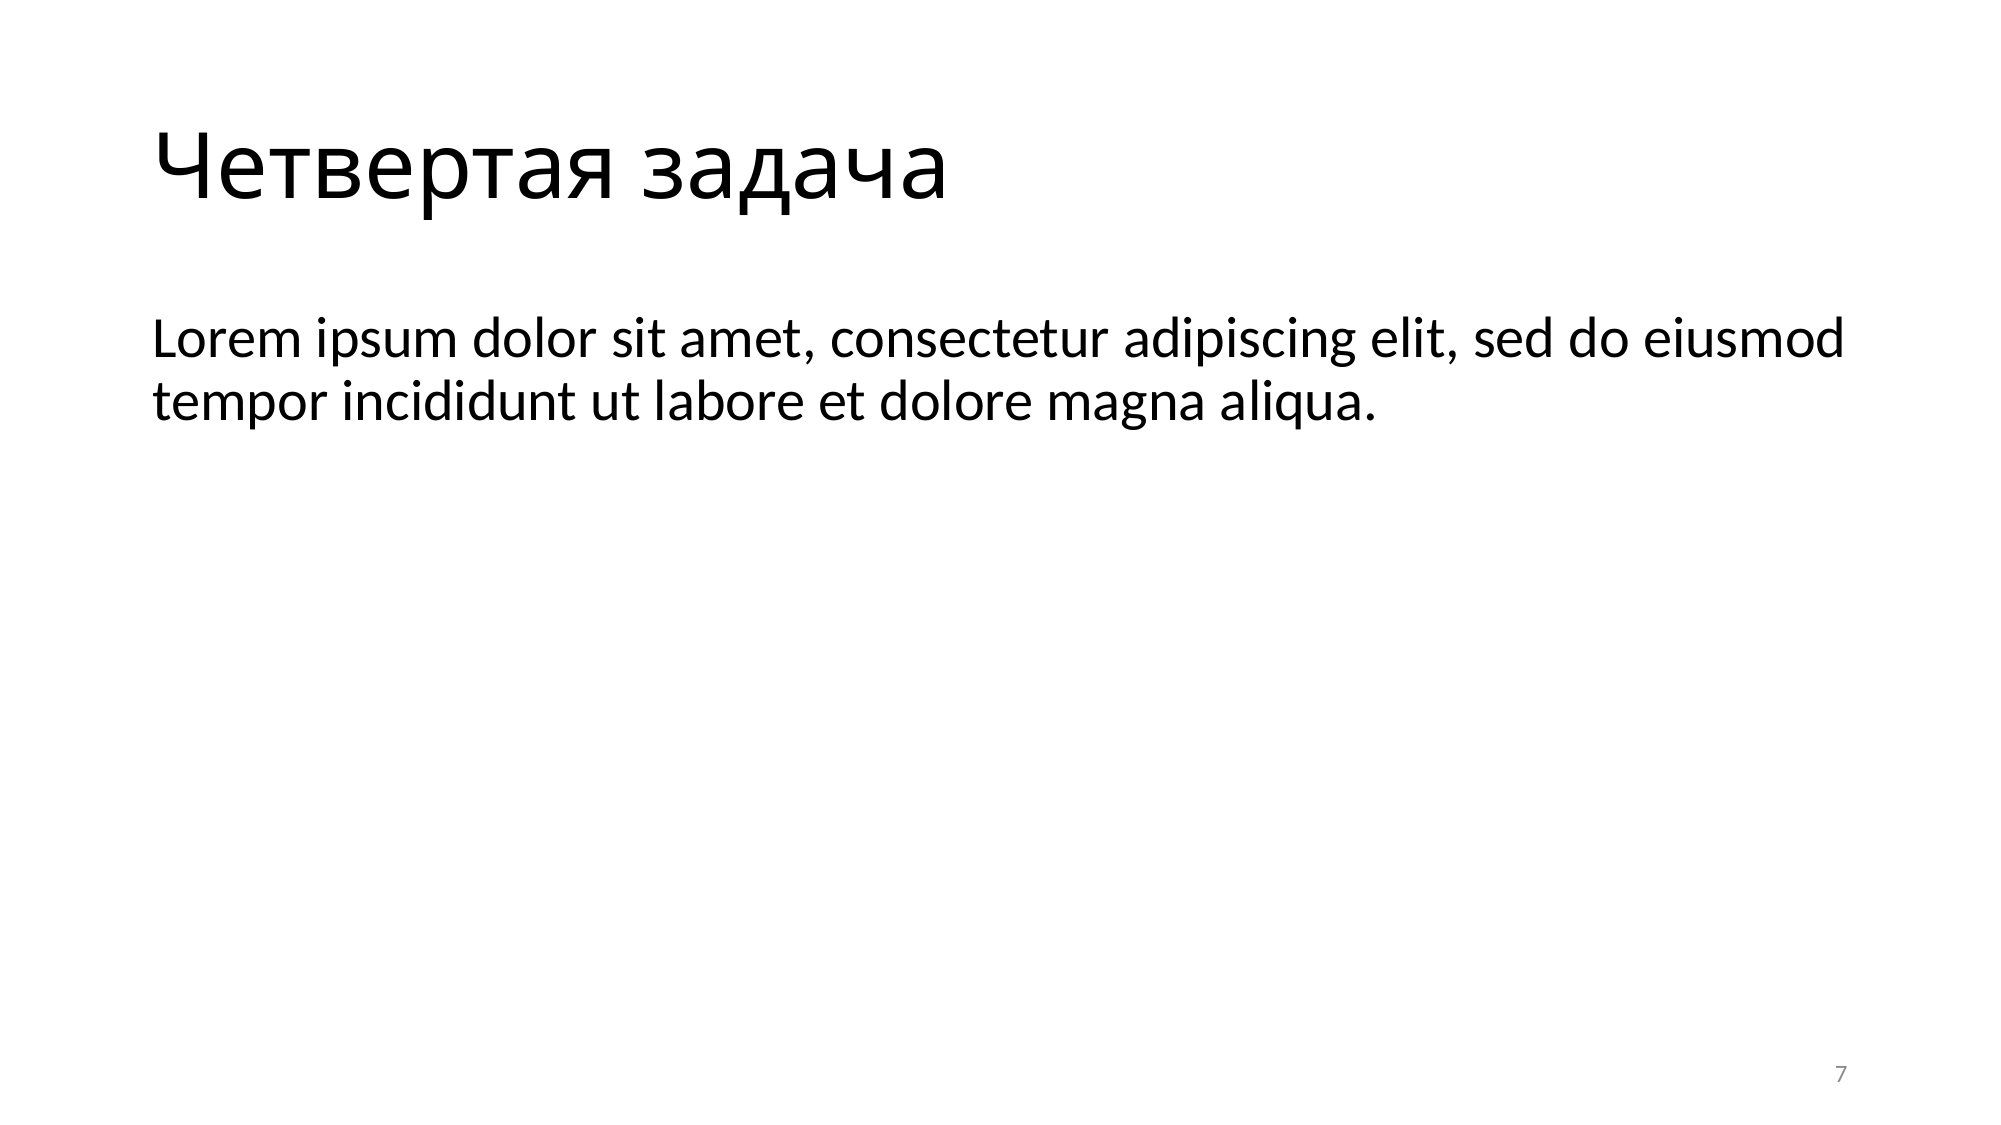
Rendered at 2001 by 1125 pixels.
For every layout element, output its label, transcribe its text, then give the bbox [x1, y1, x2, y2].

title Четвертая задача [137, 59, 1863, 278]
list Lorem ipsum dolor sit amet, consectetur adipiscing elit, sed do eiusmod tempor incididunt ut labore et dolore magna aliqua. [137, 299, 1863, 1014]
slide_number 7 [1412, 1042, 1863, 1103]
